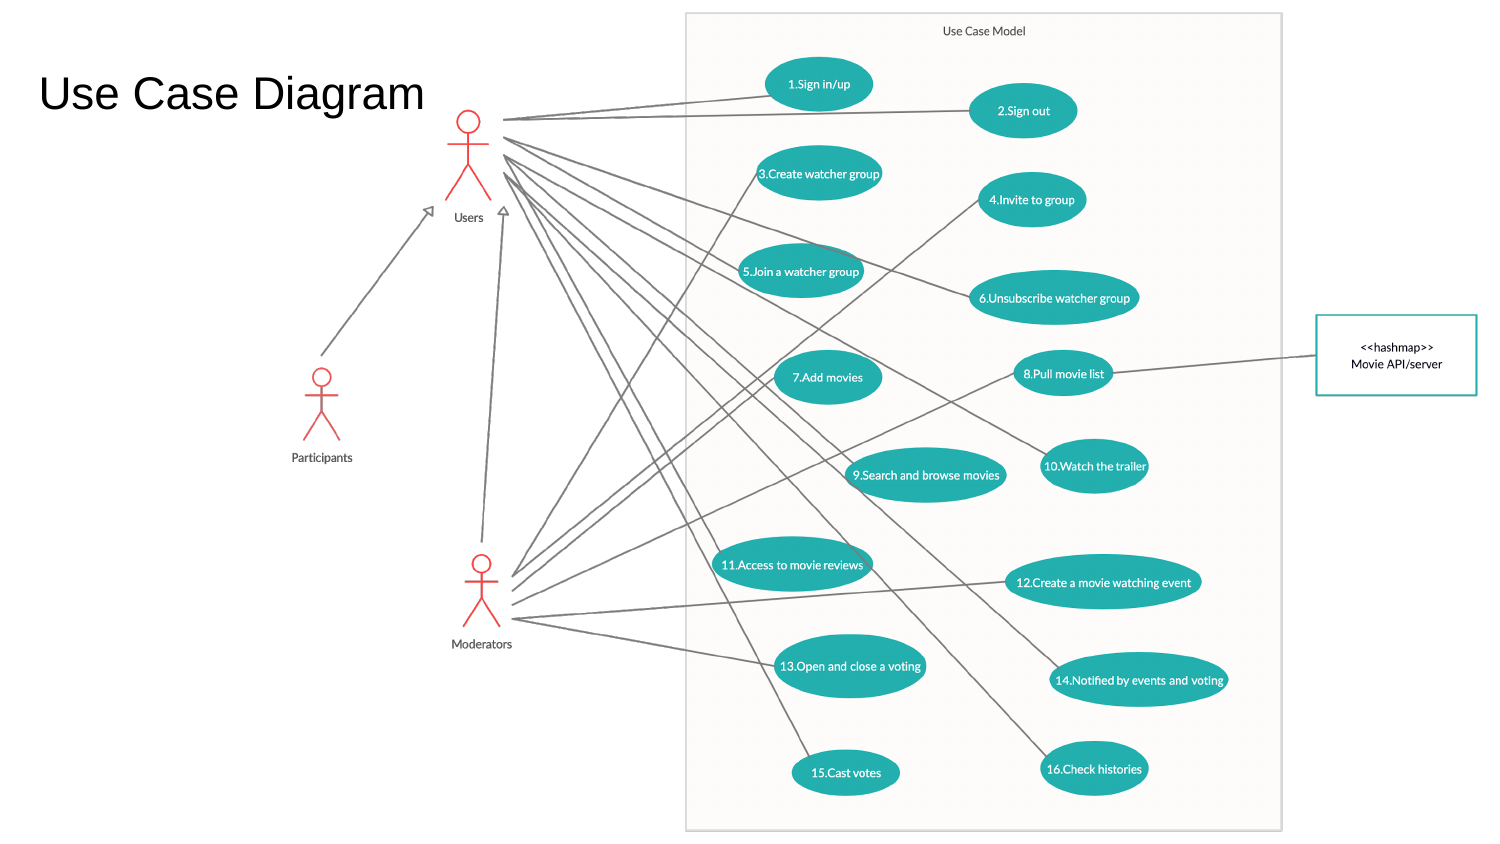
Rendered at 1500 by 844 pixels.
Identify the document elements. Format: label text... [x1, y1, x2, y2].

picture [273, 0, 1494, 844]
text_box Use Case Diagram [23, 48, 268, 164]
